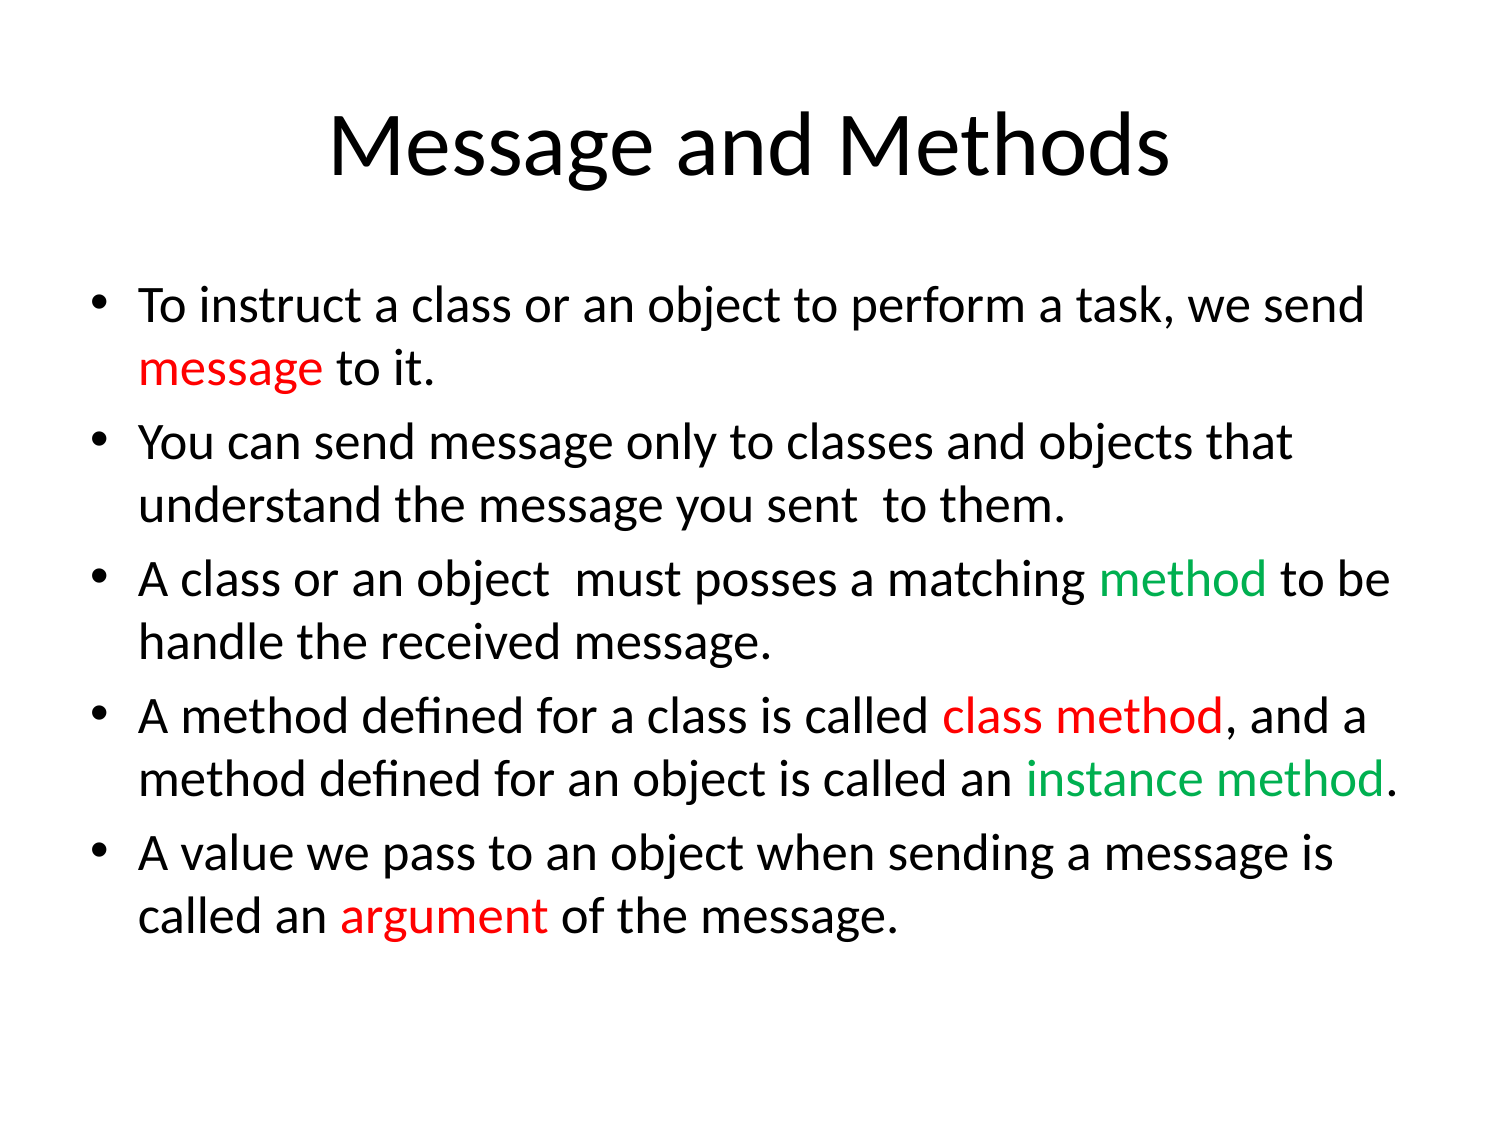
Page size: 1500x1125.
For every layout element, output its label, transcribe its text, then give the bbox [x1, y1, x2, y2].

title Message and Methods [75, 45, 1425, 233]
list To instruct a class or an object to perform a task, we send message to it. You can send message only to classes and objects that understand the message you sent to them. A class or an object must posses a matching method to be handle the received message. A method defined for a class is called class method, and a method defined for an object is called an instance method. A value we pass to an object when sending a message is called an argument of the message. [75, 262, 1425, 1005]
